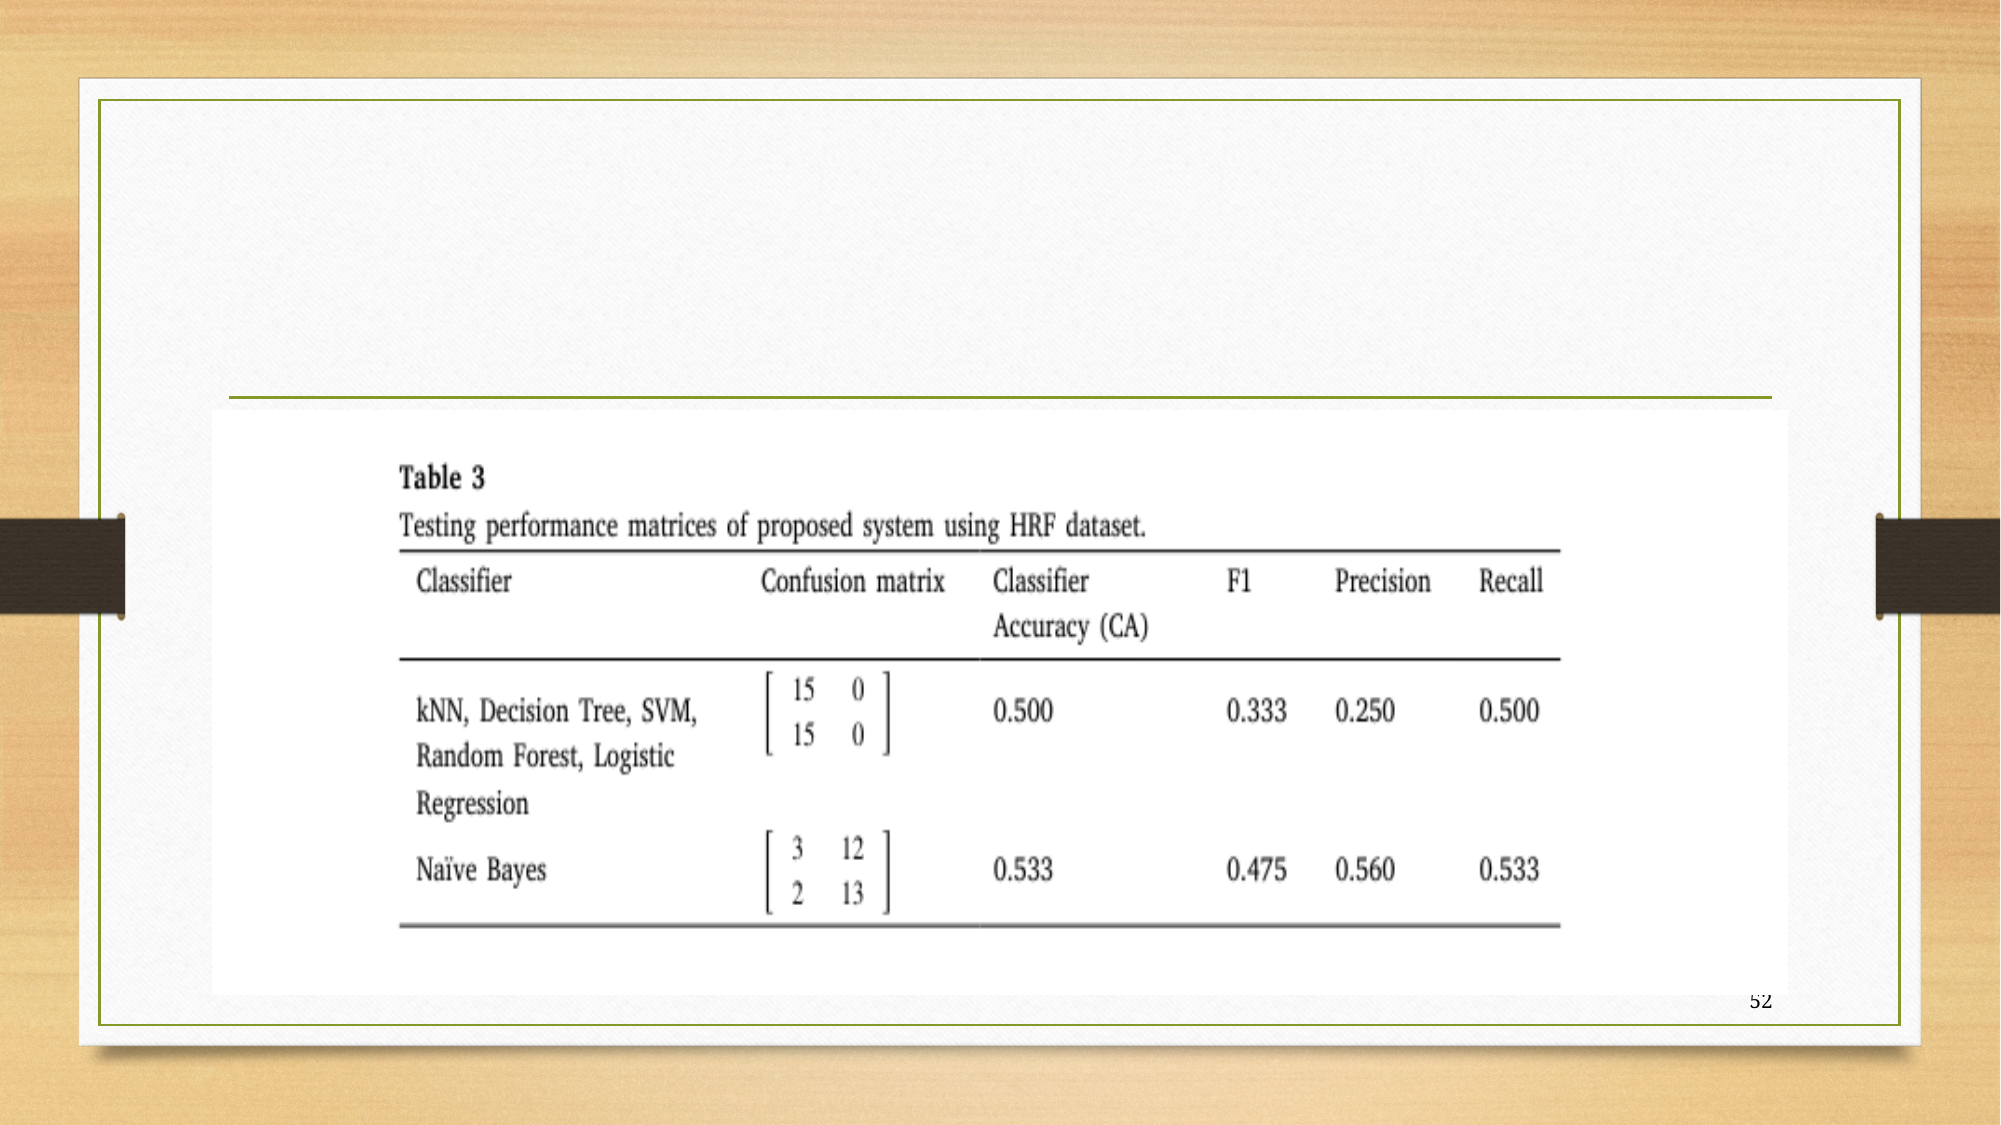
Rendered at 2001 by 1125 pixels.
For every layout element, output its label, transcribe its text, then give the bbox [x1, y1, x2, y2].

slide_number 52 [1698, 995, 1788, 1025]
picture [0, 0, 2001, 1125]
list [212, 410, 1788, 995]
